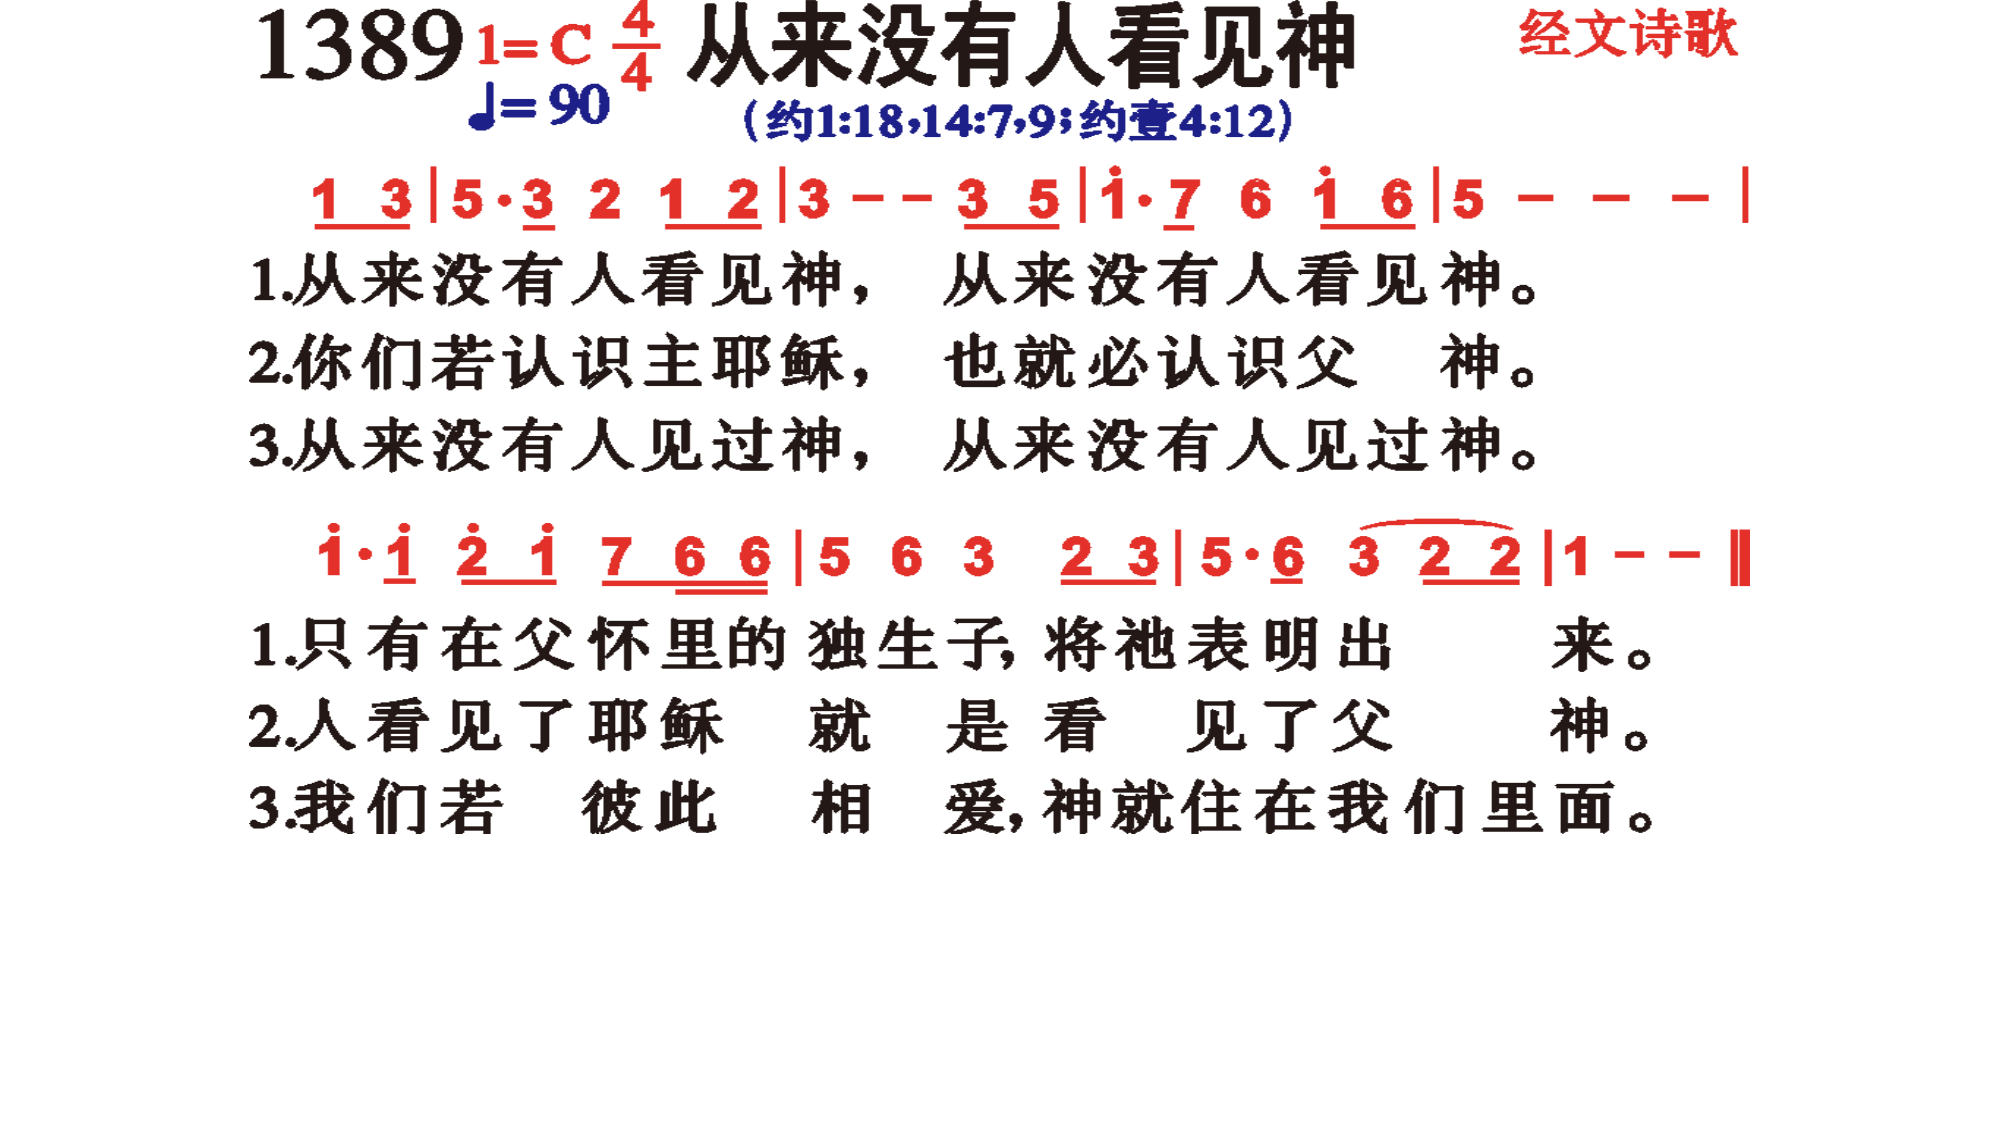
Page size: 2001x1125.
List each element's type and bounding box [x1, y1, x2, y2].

picture [249, 0, 1750, 835]
